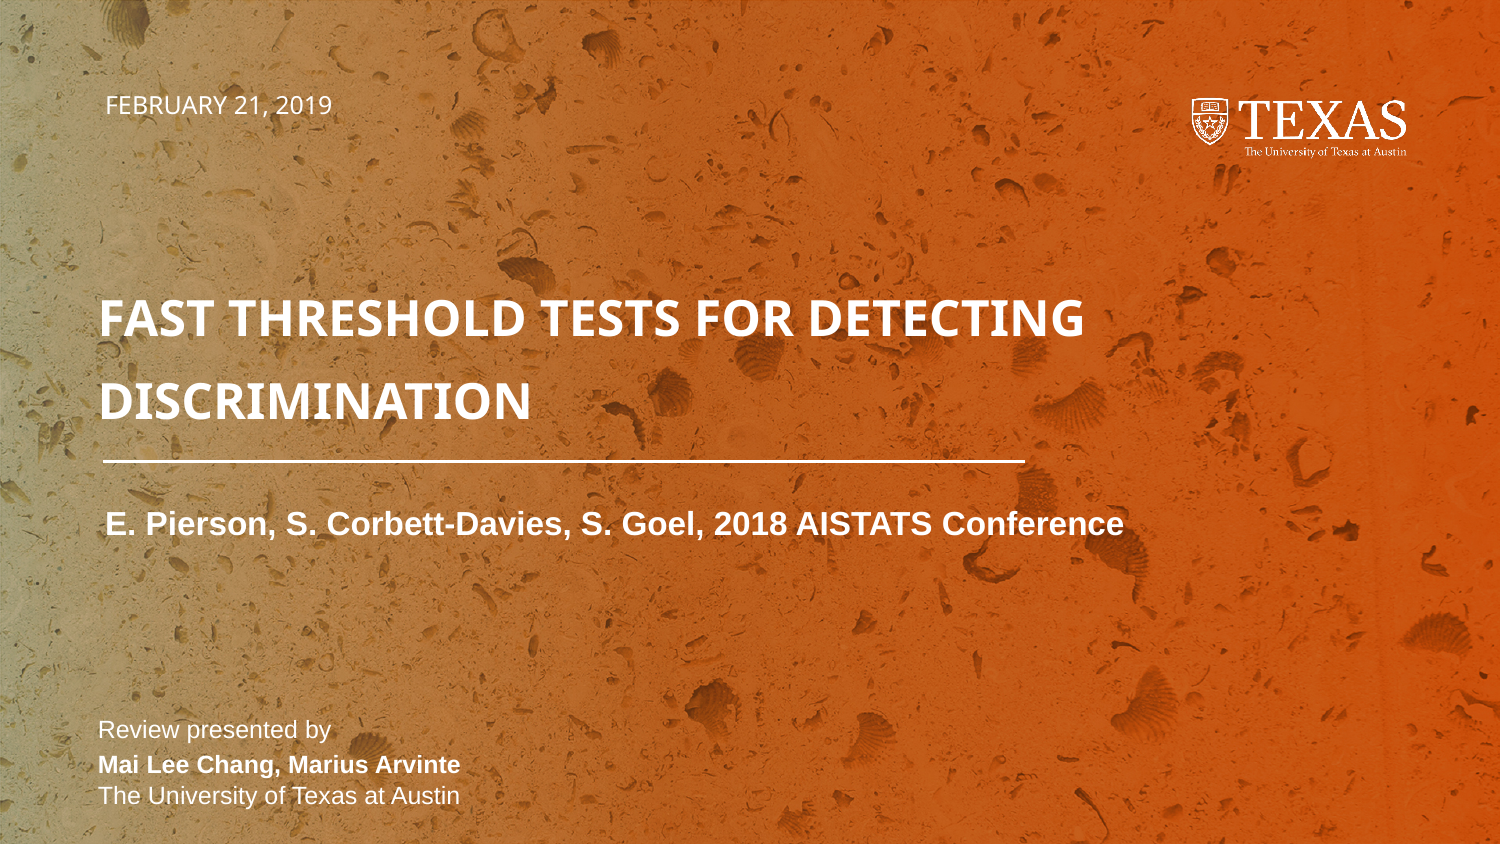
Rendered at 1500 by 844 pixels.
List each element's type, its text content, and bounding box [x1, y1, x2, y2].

text_box Review presented by Mai Lee Chang, Marius Arvinte The University of Texas at Austin [82, 704, 1377, 815]
text_box E. Pierson, S. Corbett-Davies, S. Goel, 2018 AISTATS Conference [89, 471, 1384, 547]
picture [0, 0, 1500, 844]
text_box Fast threshold tests for detecting discrimination [82, 74, 1375, 437]
